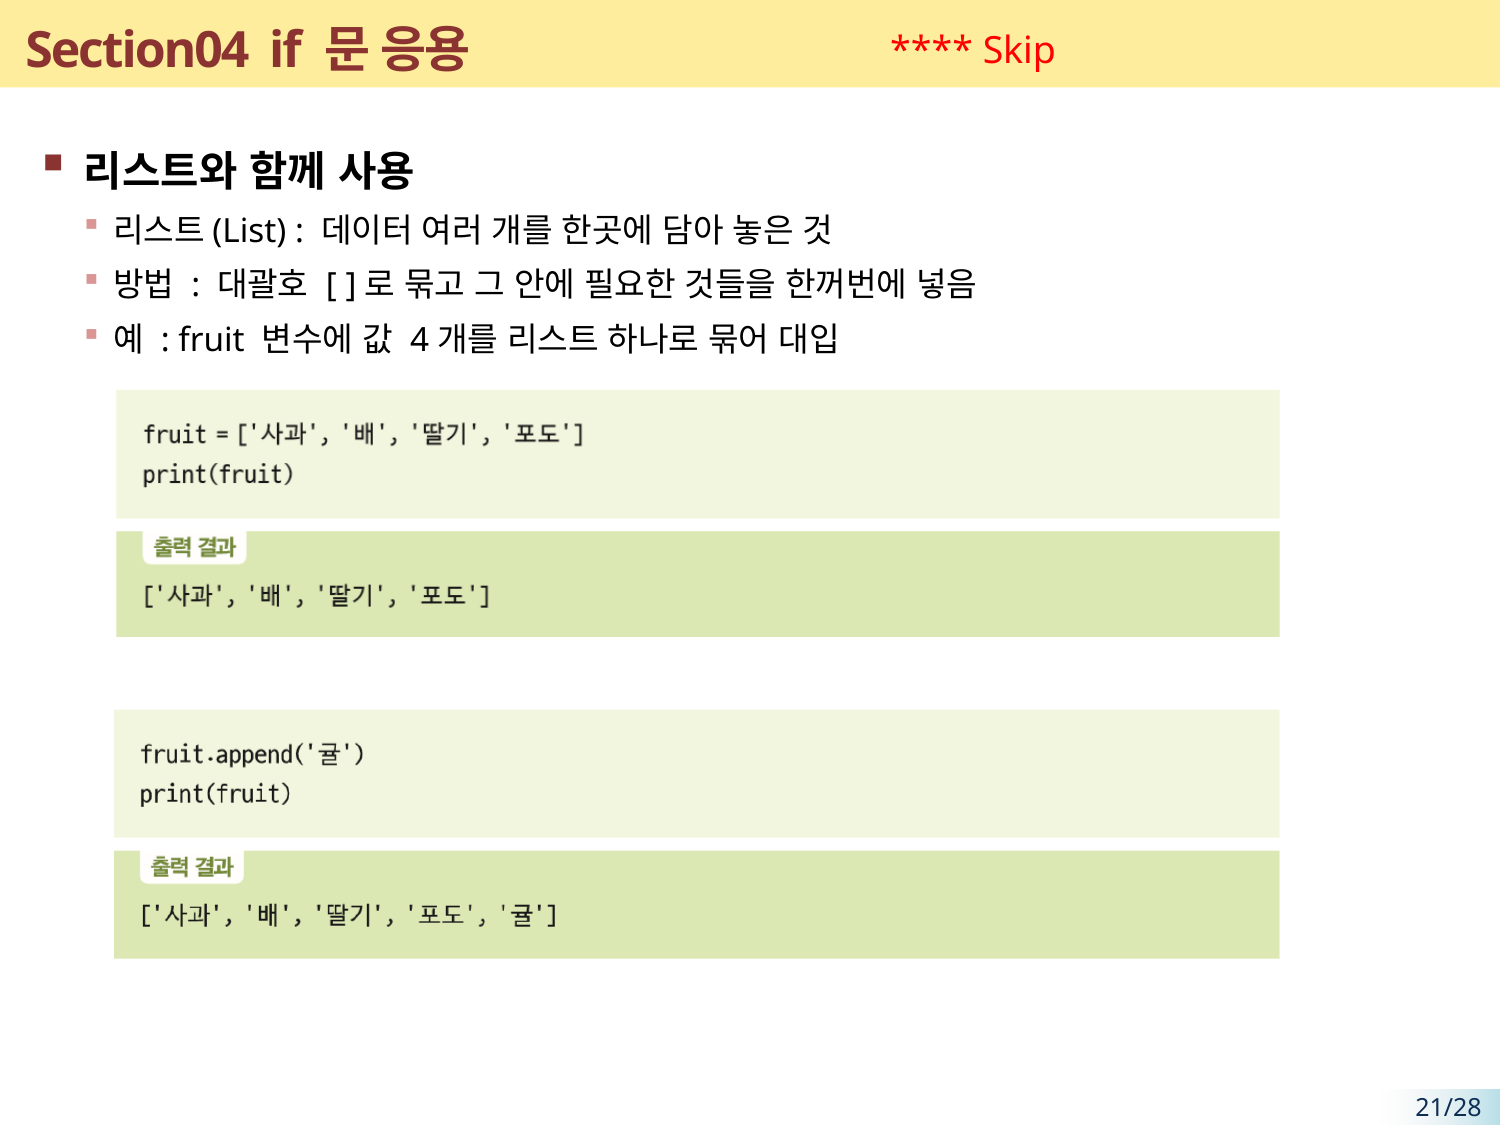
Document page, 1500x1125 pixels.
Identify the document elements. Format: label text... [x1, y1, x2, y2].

text_box **** Skip [875, 18, 1170, 79]
picture [107, 705, 1283, 963]
picture [107, 370, 1283, 637]
list 리스트와 함께 사용 리스트(List) : 데이터 여러 개를 한곳에 담아 놓은 것 방법 : 대괄호 [ ]로 묶고 그 안에 필요한 것들을 한꺼번에 넣음 예 : fruit 변수에 값 4개를 리스트 하나로 묶어 대입 추가 [10, 126, 1481, 1057]
title Section04 if 문 응용 [10, 8, 1288, 87]
